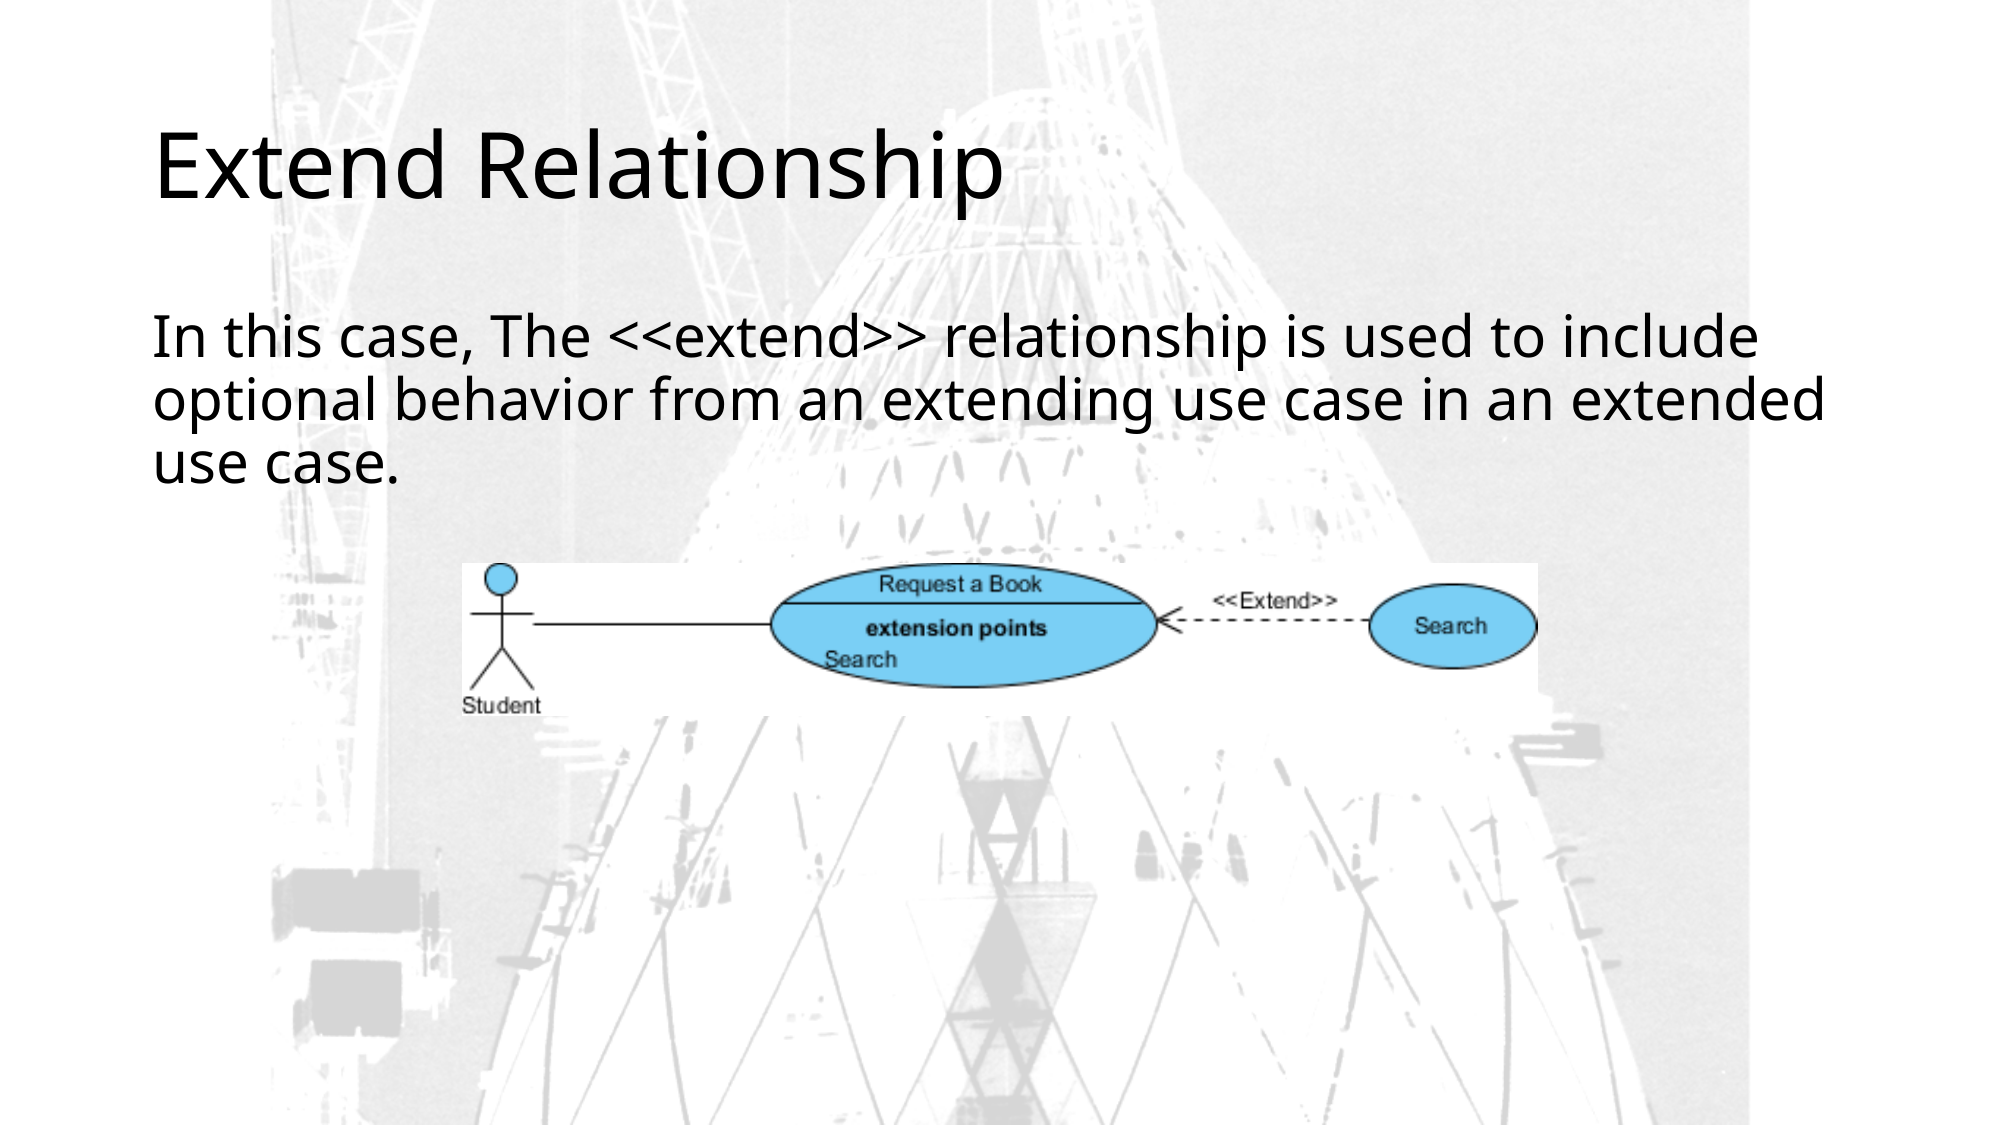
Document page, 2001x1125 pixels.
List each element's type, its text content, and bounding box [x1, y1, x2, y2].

list In this case, The <<extend>> relationship is used to include optional behavior from an extending use case in an extended use case. [137, 299, 1863, 1014]
picture [462, 563, 1538, 716]
title Extend Relationship [137, 59, 1863, 278]
